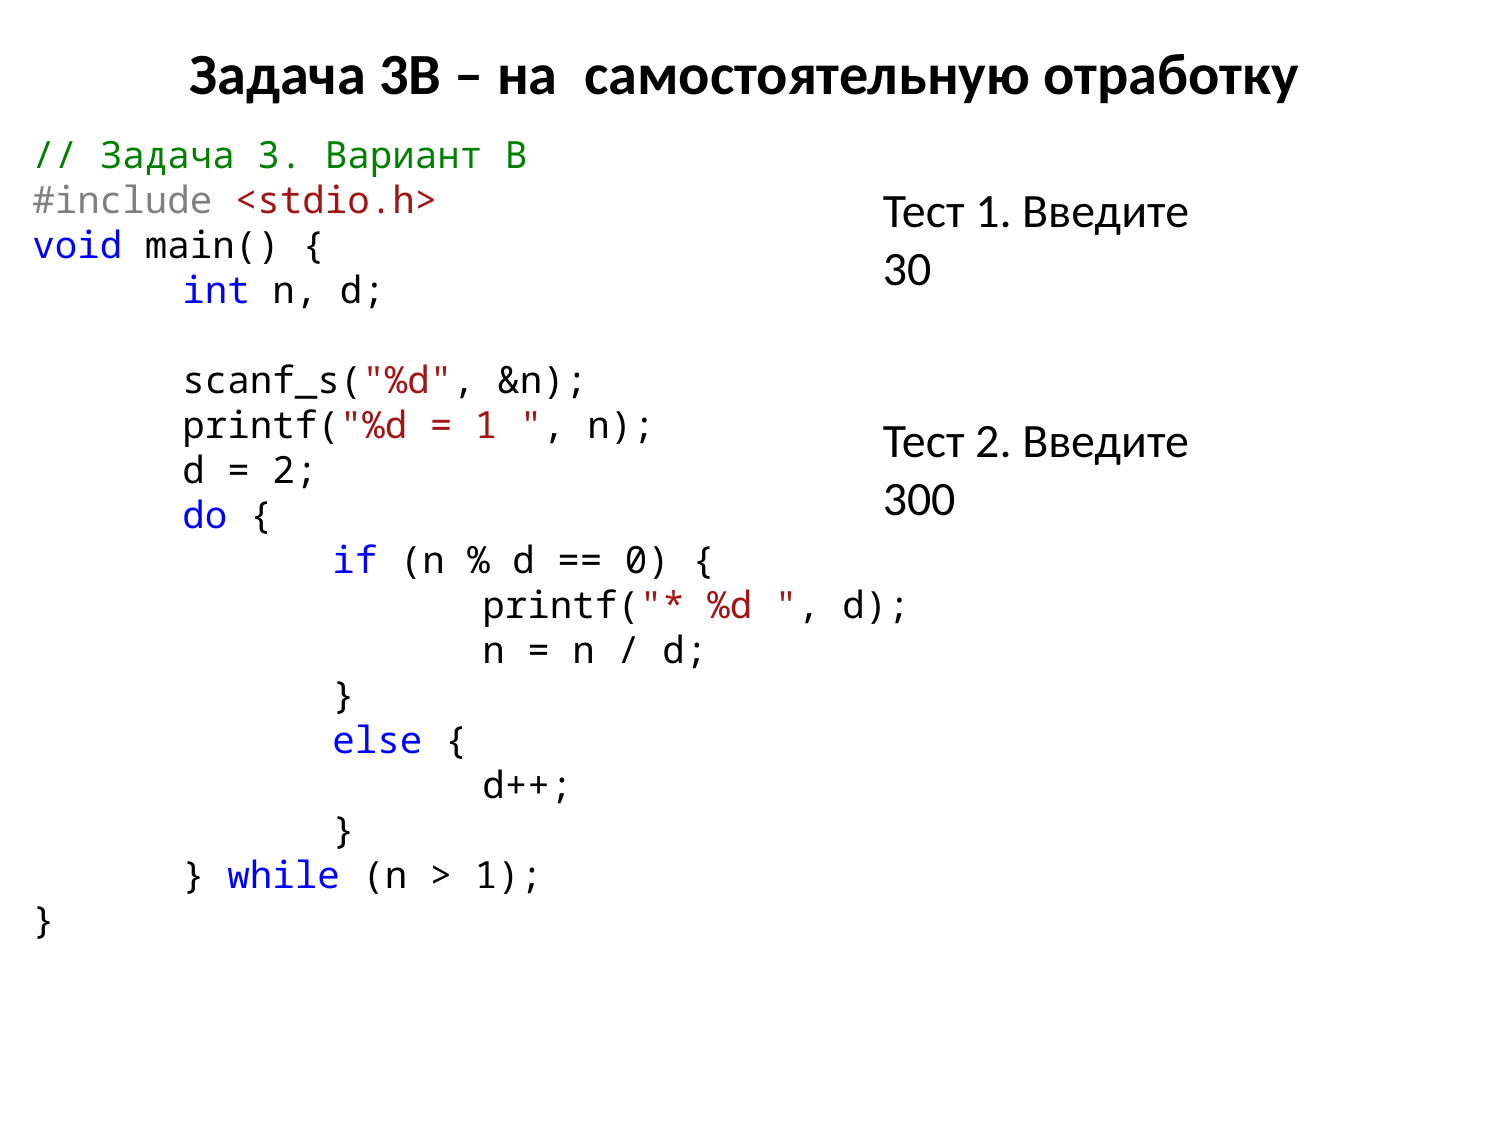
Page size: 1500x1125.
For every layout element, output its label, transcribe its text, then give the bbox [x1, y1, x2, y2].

text_box // Задача 3. Вариант B #include <stdio.h> void main() { int n, d; scanf_s("%d", &n); printf("%d = 1 ", n); d = 2; do { if (n % d == 0) { printf("* %d ", d); n = n / d; } else { d++; } } while (n > 1); } [17, 123, 1483, 948]
text_box Тест 1. Введите 30 Тест 2. Введите 300 [868, 172, 1432, 820]
title Задача 3B – на самостоятельную отработку [29, 19, 1459, 123]
